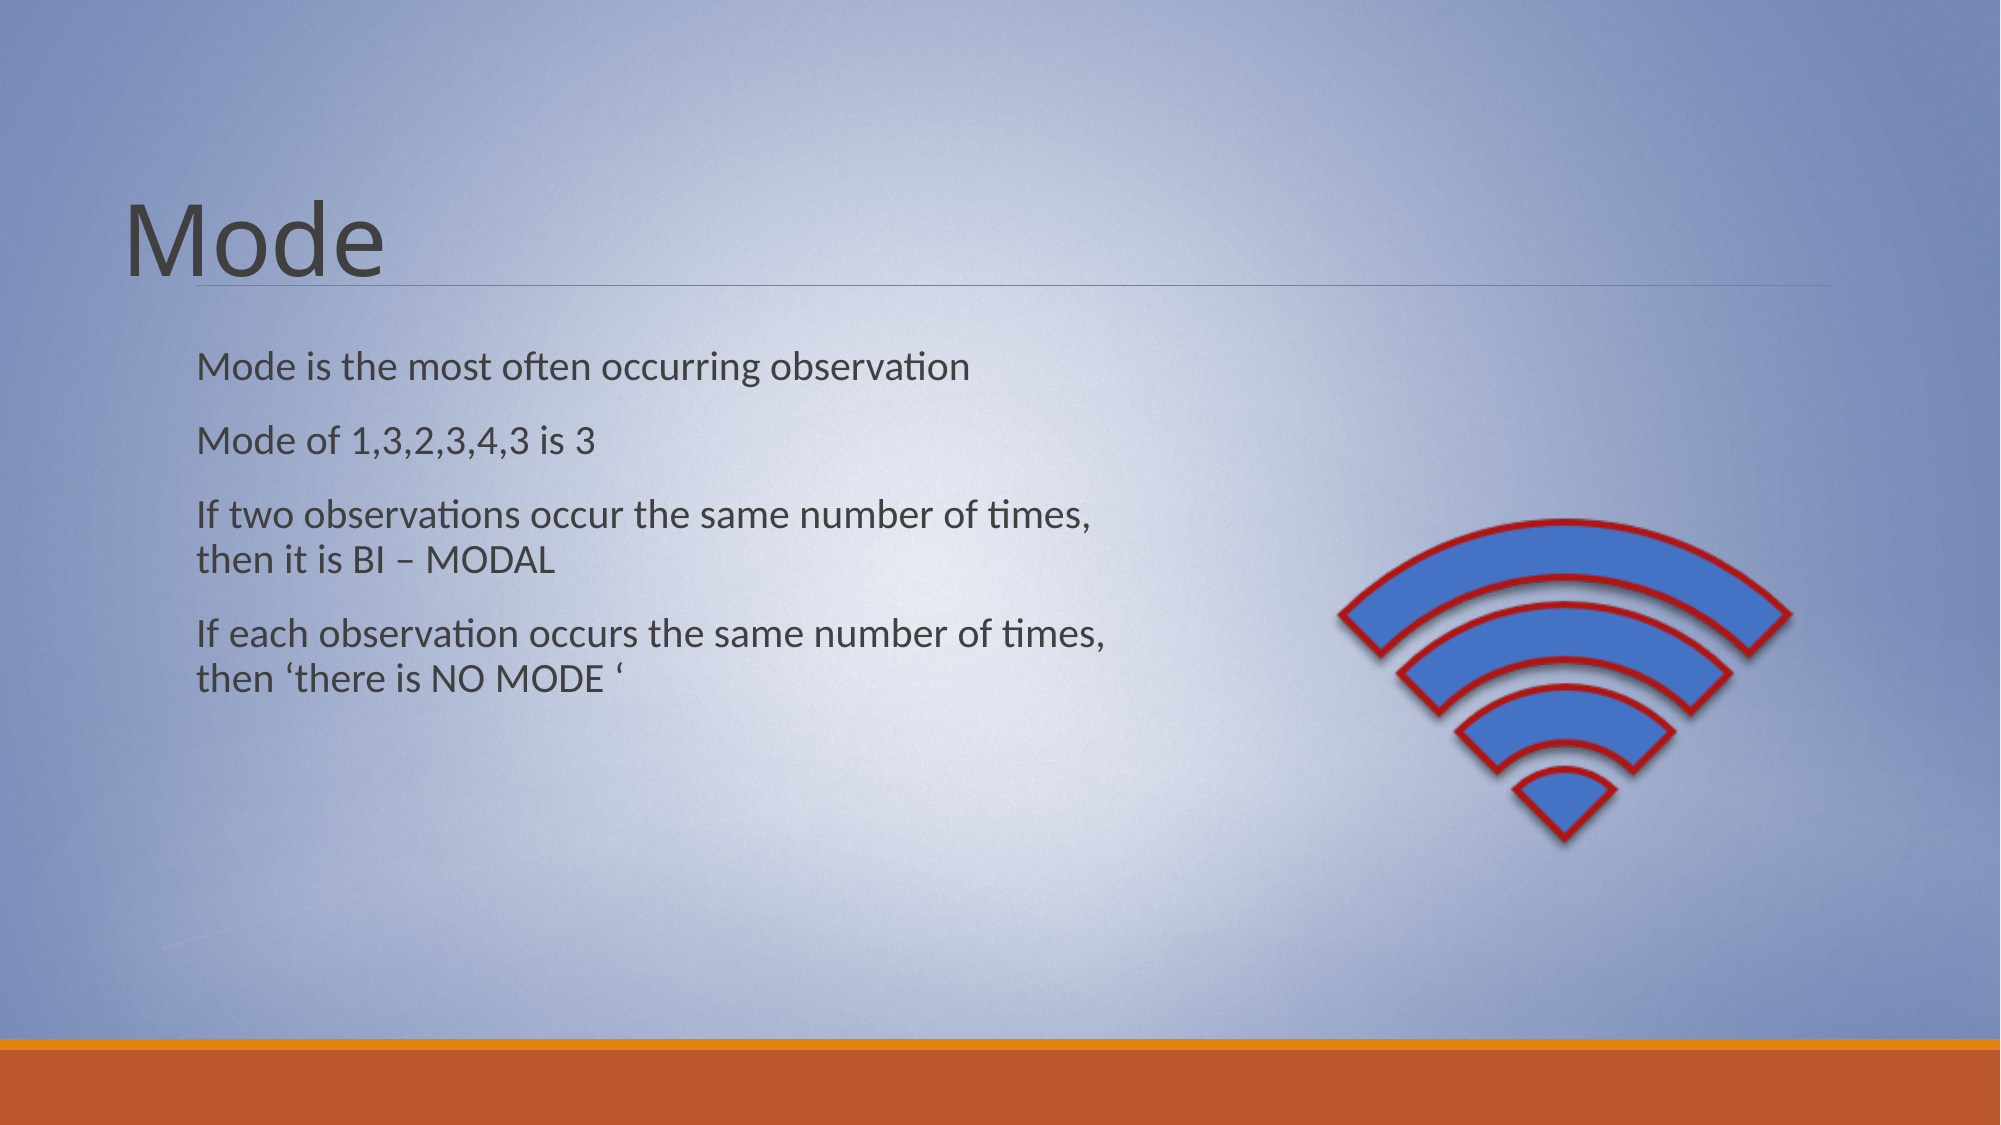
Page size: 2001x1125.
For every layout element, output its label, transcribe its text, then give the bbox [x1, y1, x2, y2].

list Mode is the most often occurring observation Mode of 1,3,2,3,4,3 is 3 If two observations occur the same number of times, then it is BI – MODAL If each observation occurs the same number of times, then ‘there is NO MODE ‘ [181, 336, 1160, 1025]
title Mode [106, 103, 1625, 304]
picture [1235, 351, 1895, 1011]
